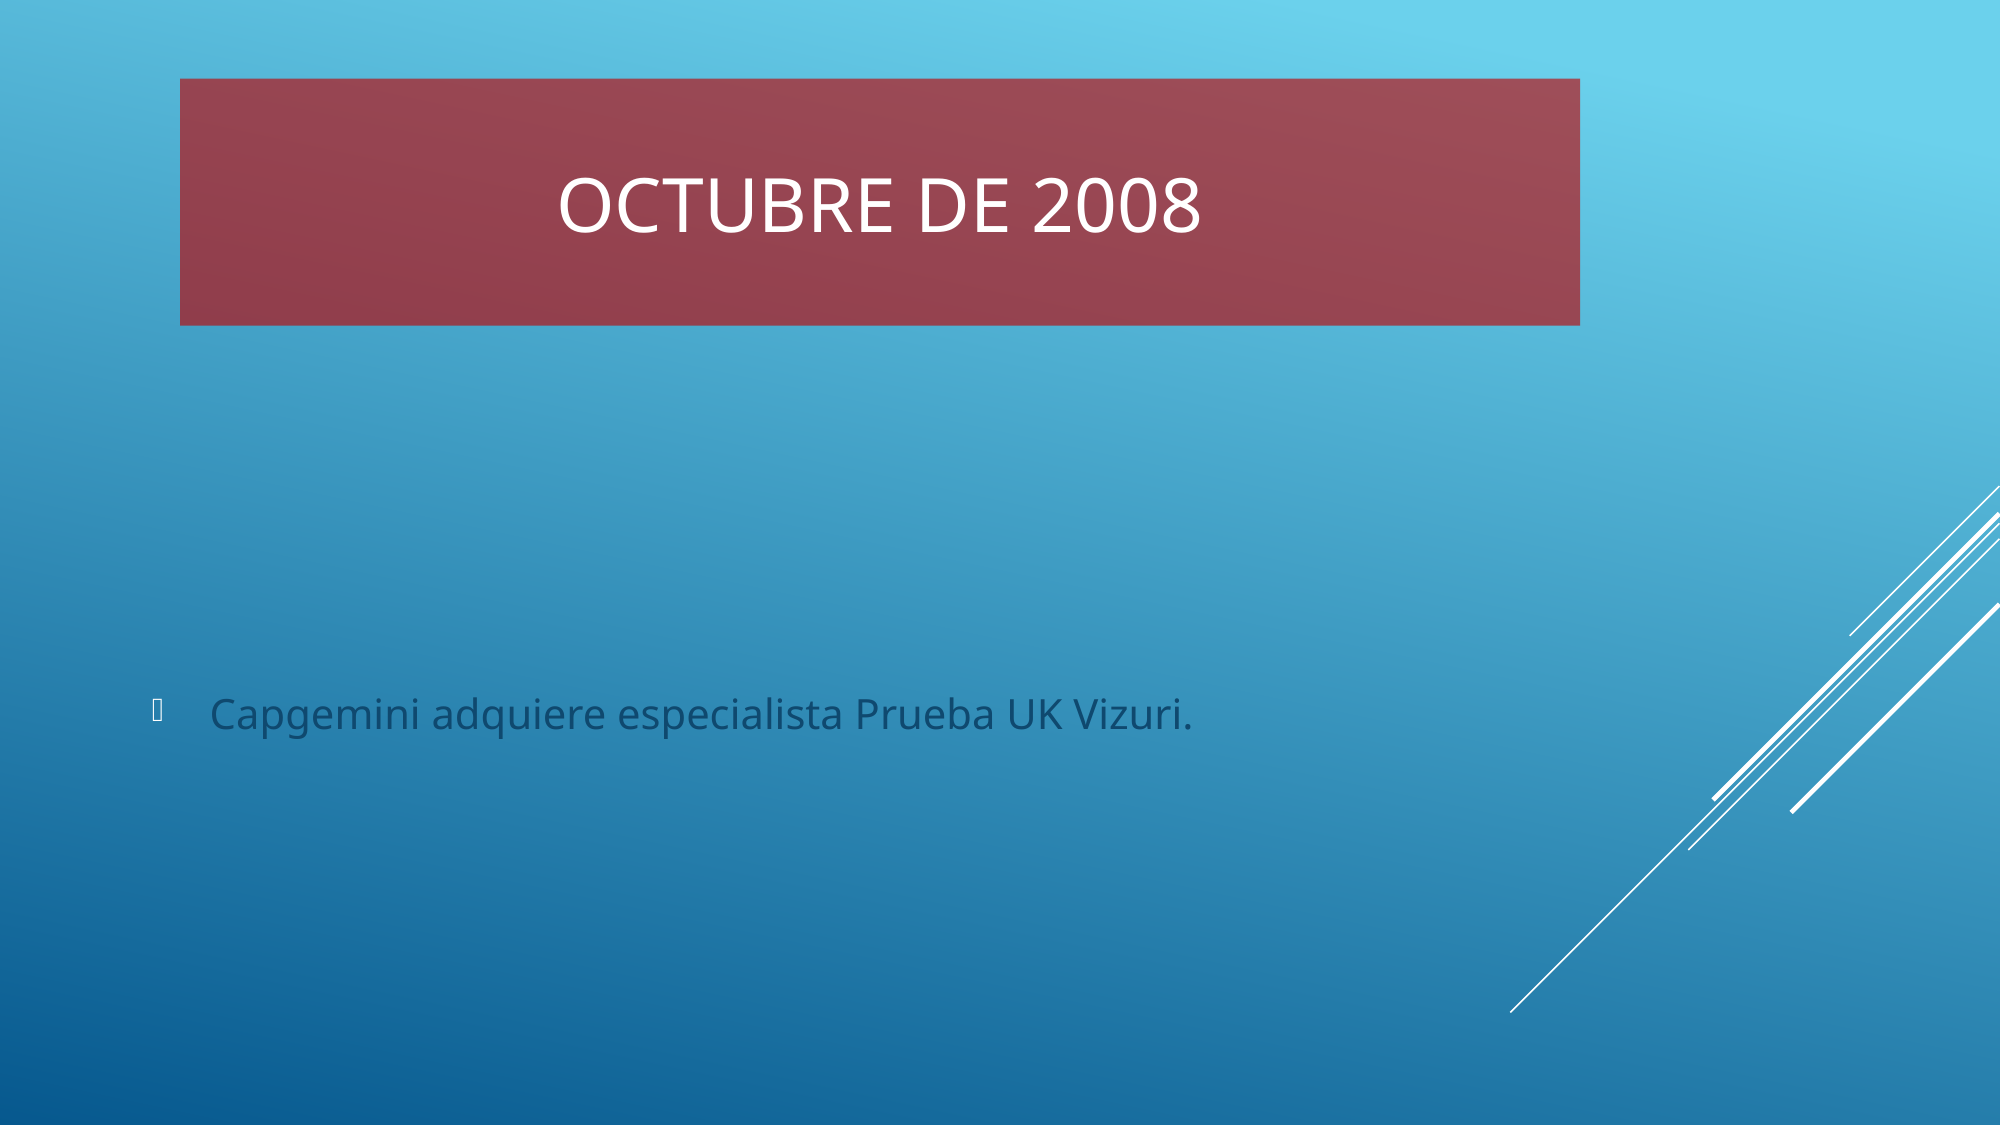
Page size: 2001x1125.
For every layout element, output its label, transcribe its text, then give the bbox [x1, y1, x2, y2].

title octubre de 2008 [180, 78, 1581, 326]
list Capgemini adquiere especialista Prueba UK Vizuri. [136, 416, 1537, 1010]
